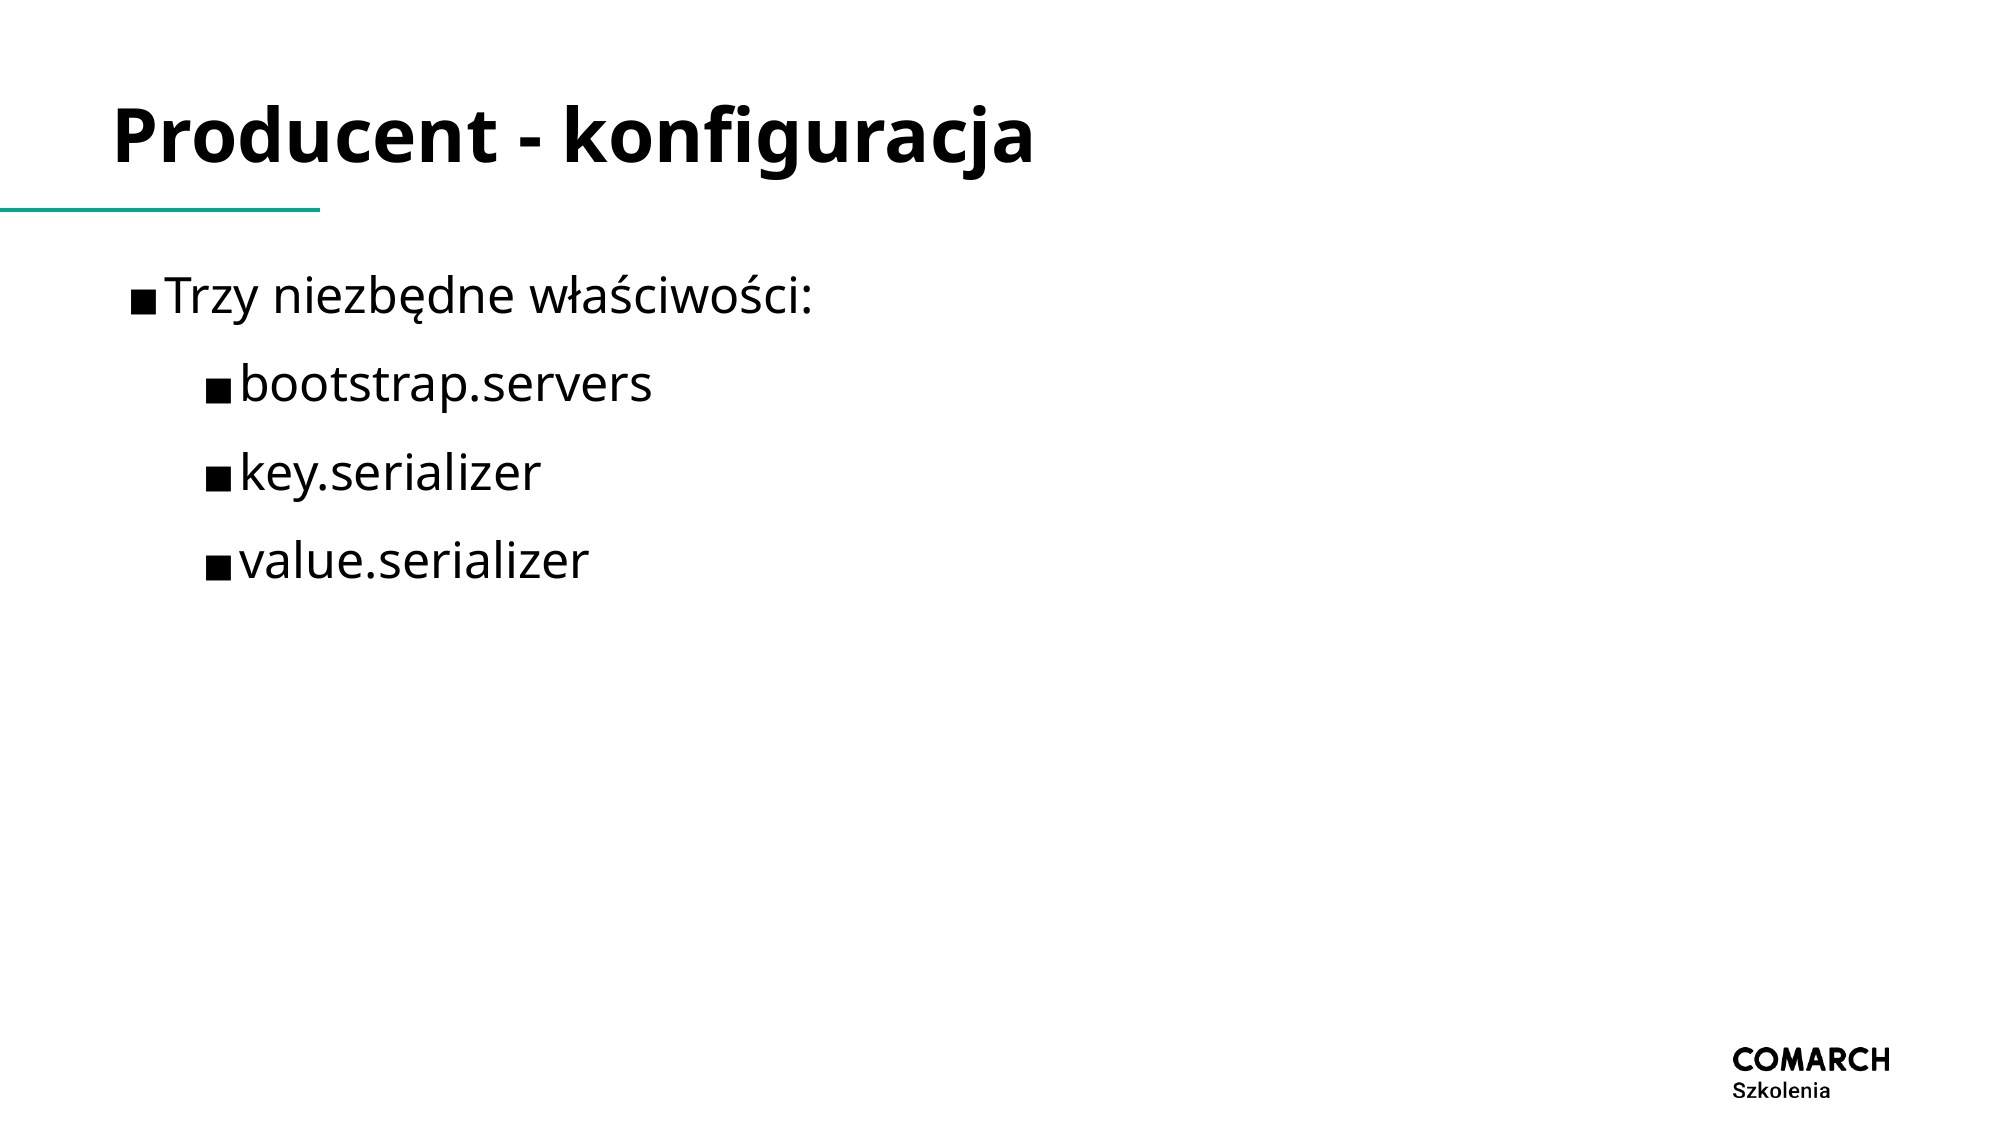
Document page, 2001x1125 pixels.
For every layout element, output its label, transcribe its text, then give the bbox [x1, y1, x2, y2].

text_box Trzy niezbędne właściwości: bootstrap.servers key.serializer value.serializer [111, 243, 1889, 1000]
picture [1733, 1047, 1889, 1098]
title Producent - konfiguracja [111, 0, 1889, 185]
